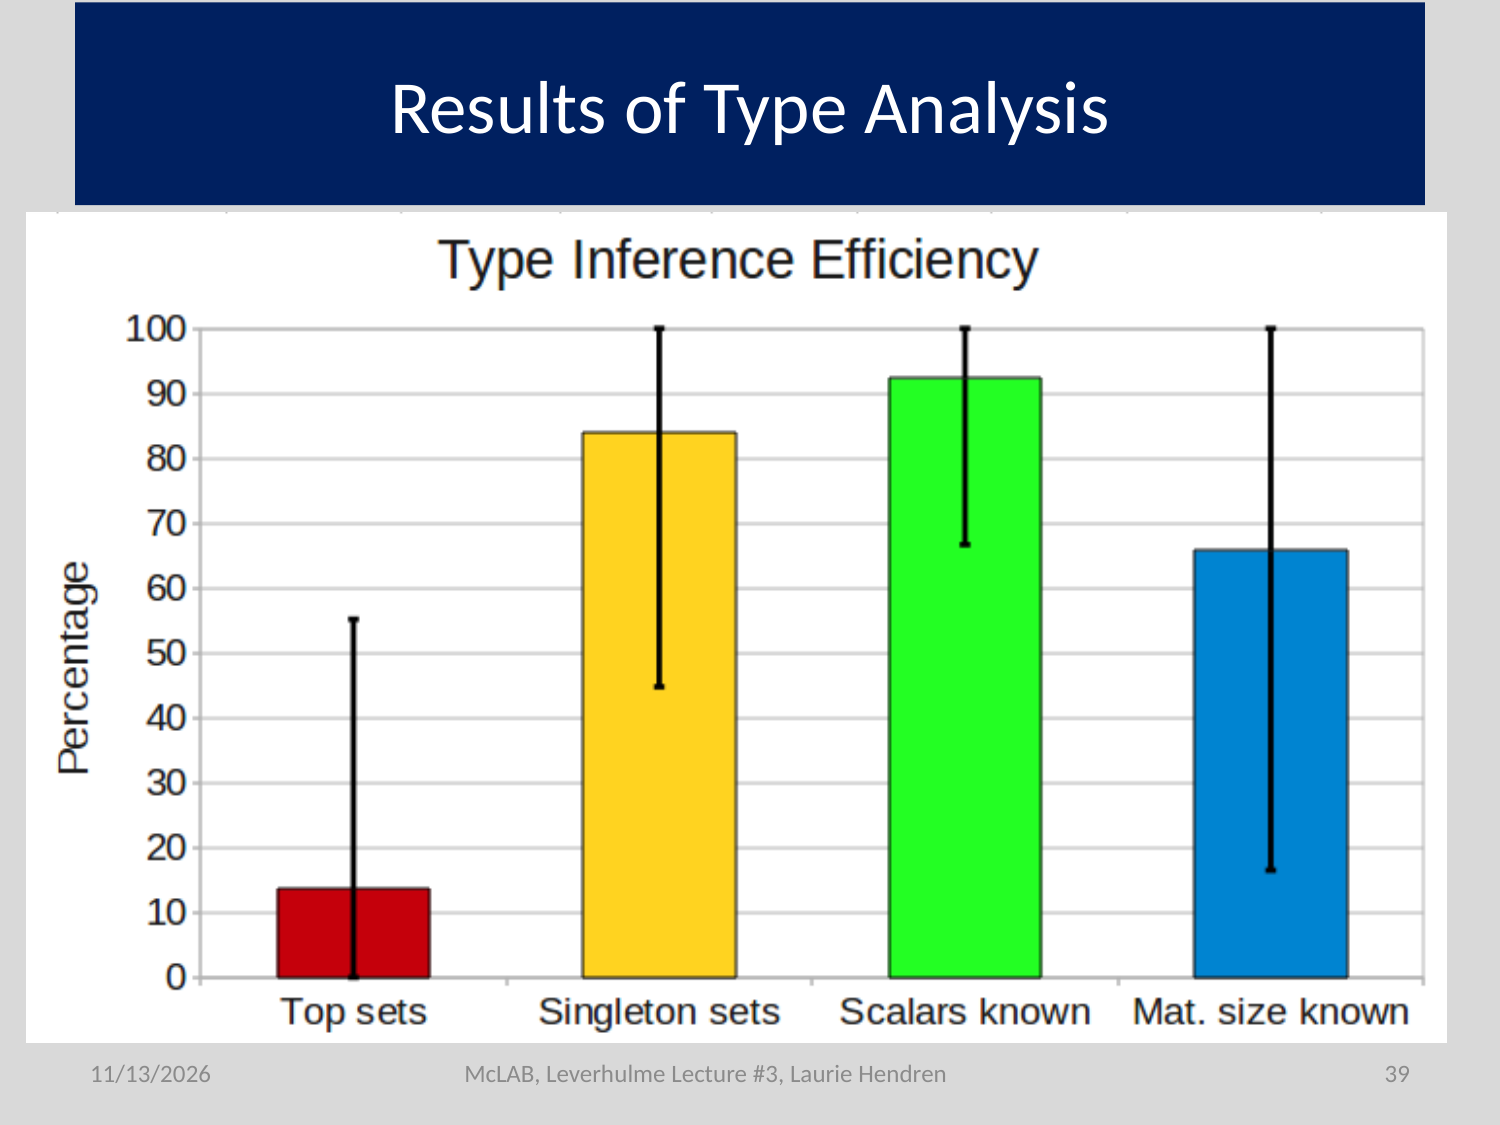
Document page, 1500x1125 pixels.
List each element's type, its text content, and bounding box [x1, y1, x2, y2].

slide_number 39 [1262, 1052, 1425, 1103]
footer McLAB, Leverhulme Lecture #3, Laurie Hendren [300, 1052, 1113, 1103]
picture [26, 212, 1447, 1043]
title Results of Type Analysis [75, 2, 1425, 206]
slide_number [75, 1052, 250, 1103]
